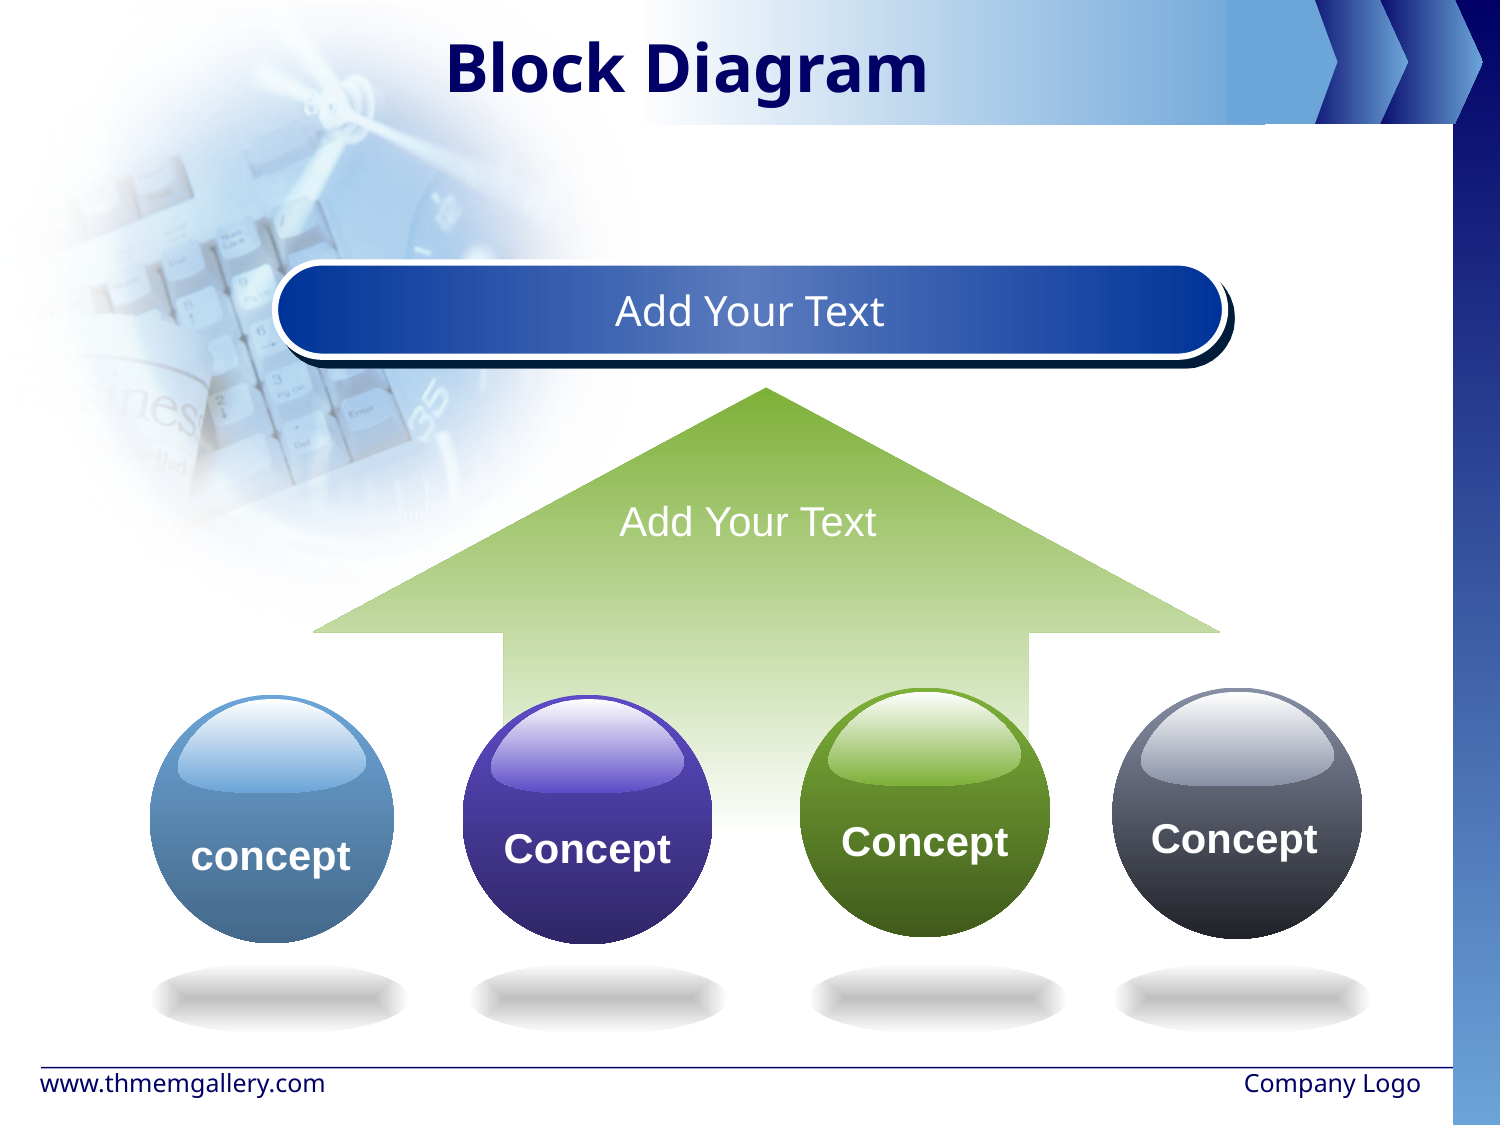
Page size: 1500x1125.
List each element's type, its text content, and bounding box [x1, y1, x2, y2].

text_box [799, 687, 1068, 1035]
footer Company Logo [961, 1059, 1437, 1113]
picture [0, 1, 642, 619]
title Block Diagram [74, 19, 1301, 113]
text_box Add Your Text [604, 487, 892, 553]
text_box [312, 387, 1220, 838]
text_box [149, 694, 410, 1035]
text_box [462, 694, 729, 1035]
text_box Add Your Text [275, 262, 1226, 357]
slide_number www.thmemgallery.com [24, 1059, 376, 1113]
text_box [1112, 687, 1372, 1035]
